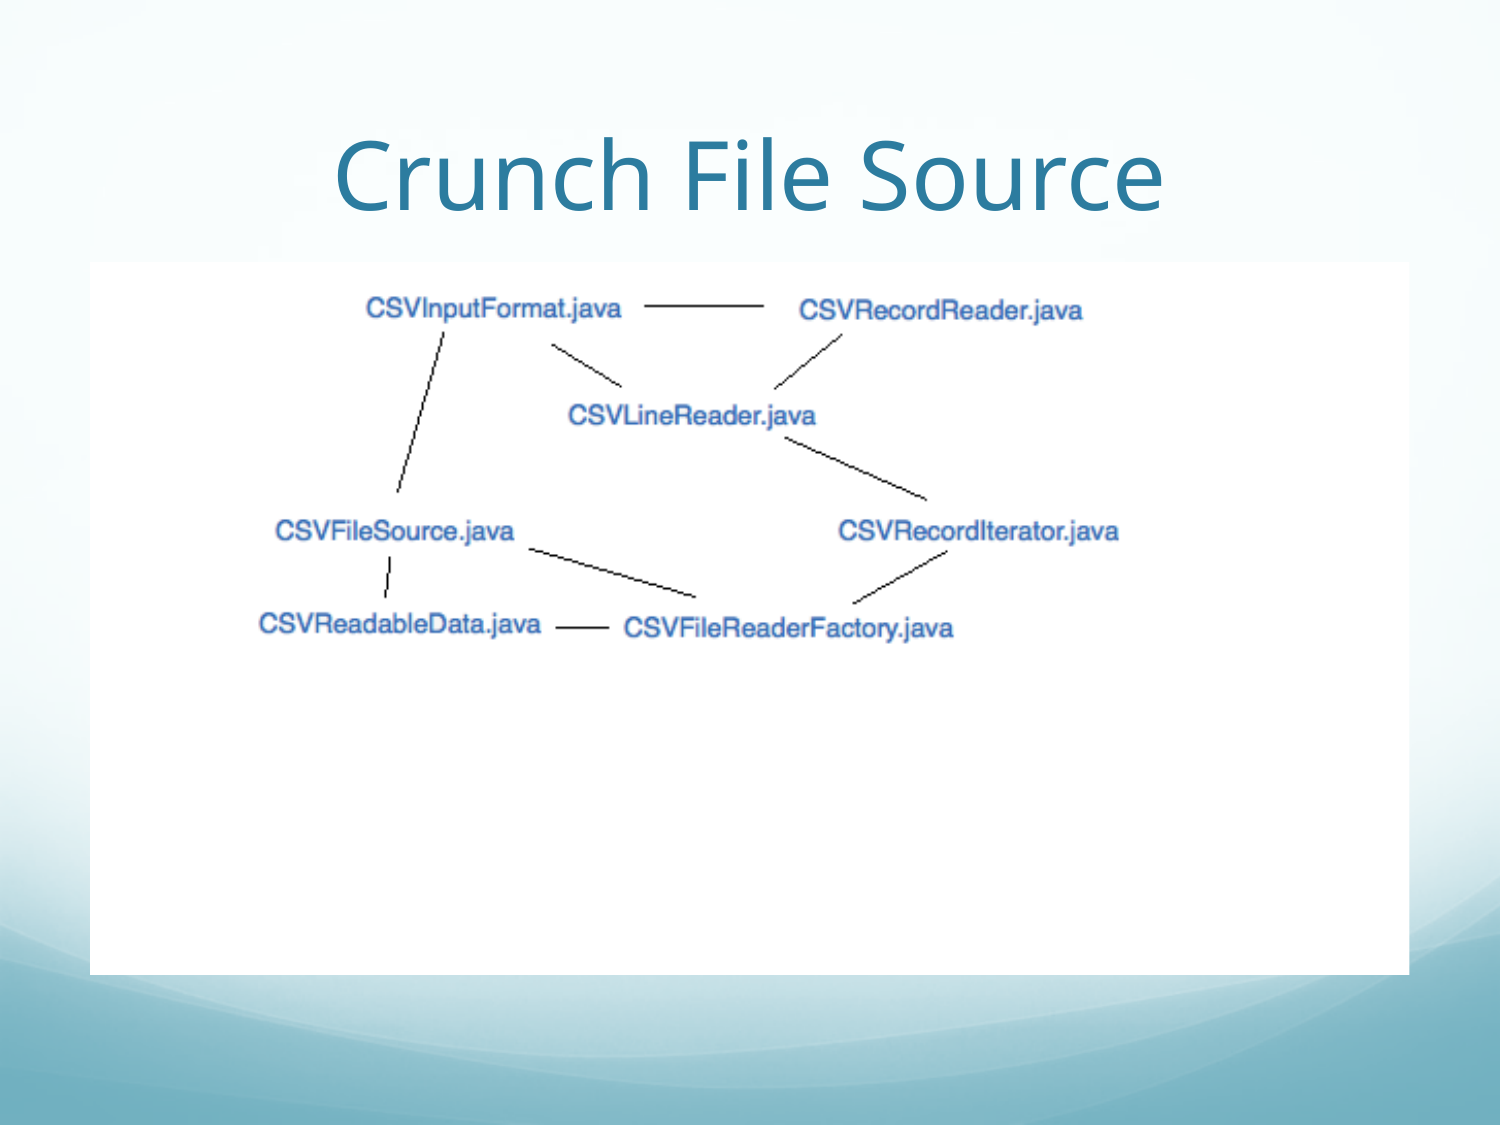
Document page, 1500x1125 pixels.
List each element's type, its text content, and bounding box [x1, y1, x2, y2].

title Crunch File Source [90, 17, 1410, 237]
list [89, 261, 1410, 976]
